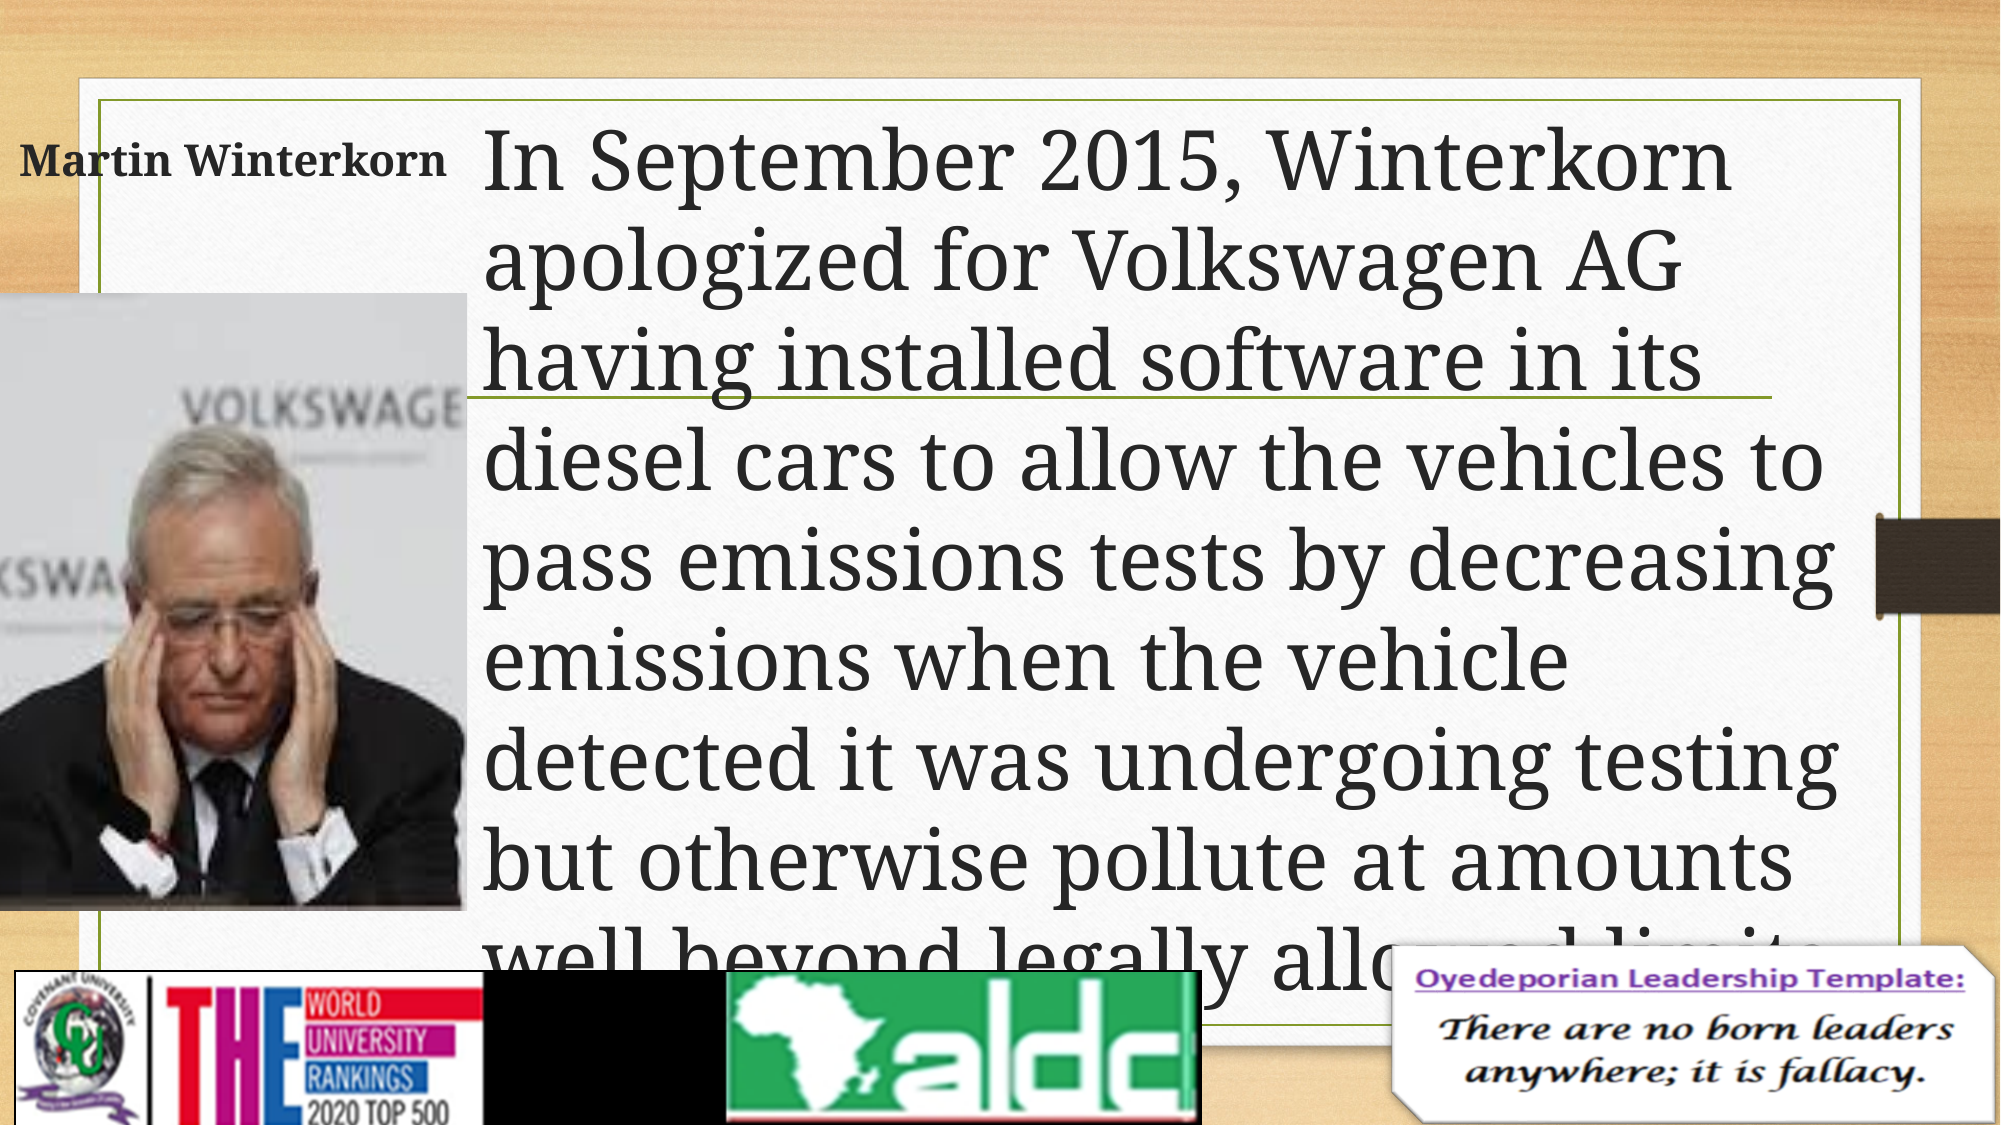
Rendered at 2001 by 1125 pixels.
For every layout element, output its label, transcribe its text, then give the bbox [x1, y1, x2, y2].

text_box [14, 929, 2000, 1125]
picture [0, 0, 2001, 1125]
title Martin Winterkorn [0, 99, 467, 219]
list In September 2015, Winterkorn apologized for Volkswagen AG having installed software in its diesel cars to allow the vehicles to pass emissions tests by decreasing emissions when the vehicle detected it was undergoing testing but otherwise pollute at amounts well beyond legally allowed limits. [467, 99, 1905, 897]
picture [0, 219, 1898, 1125]
